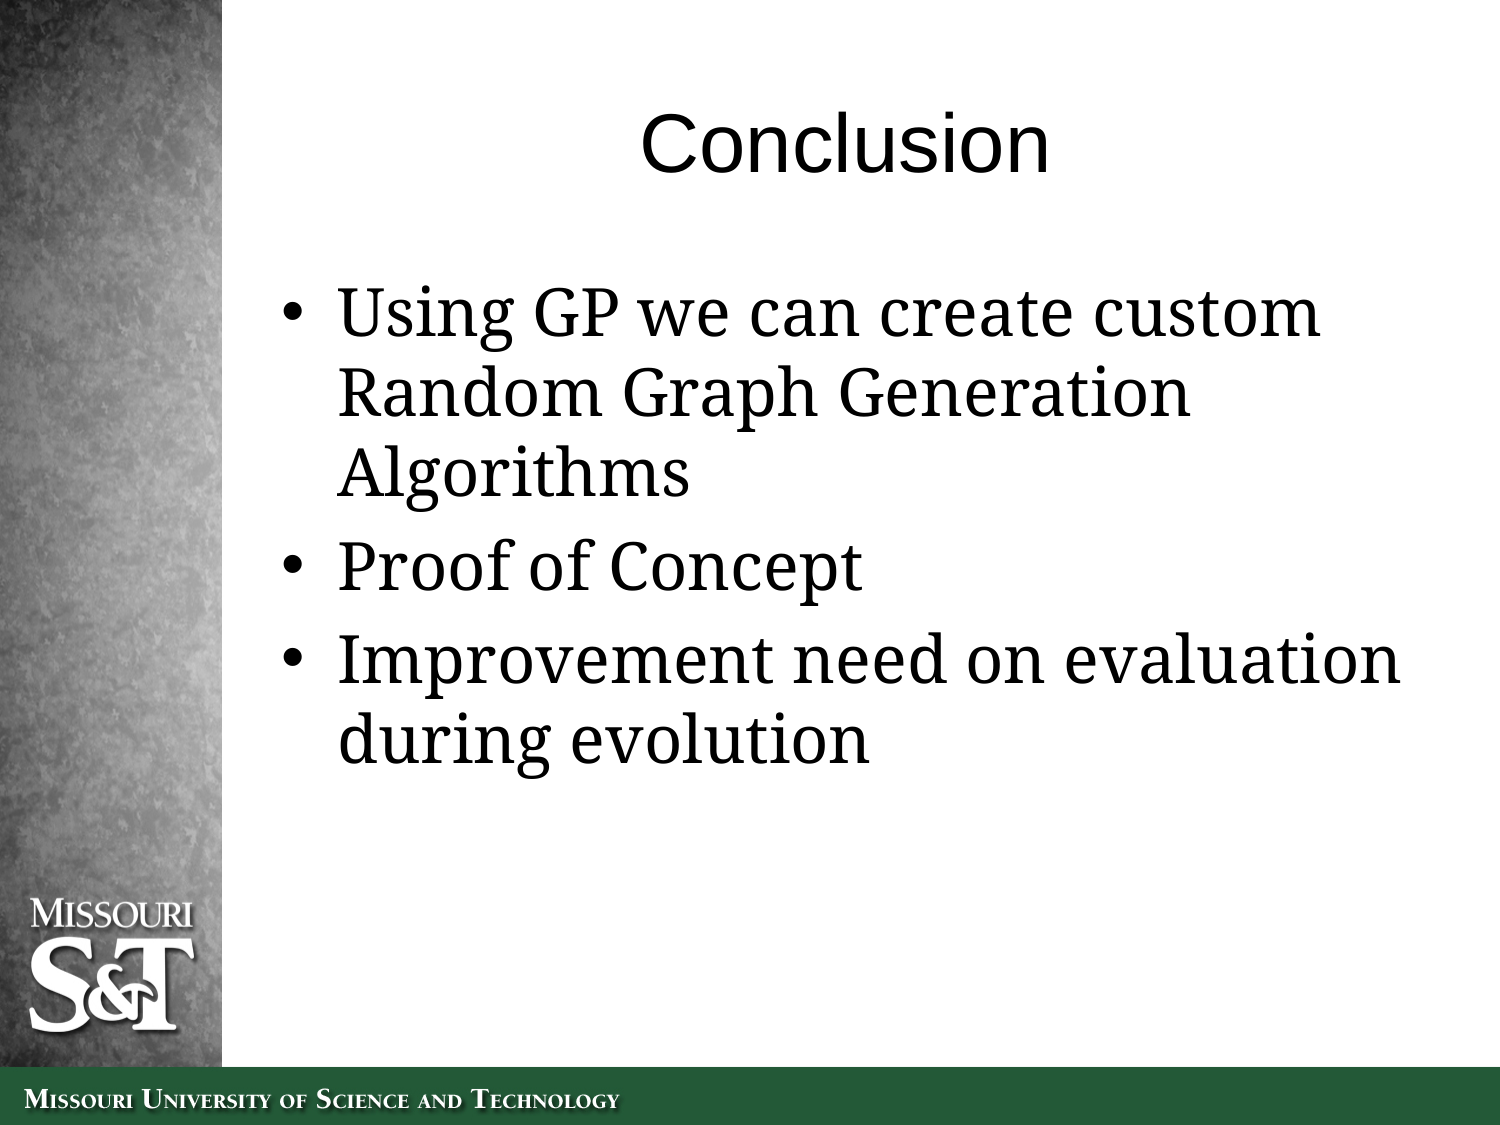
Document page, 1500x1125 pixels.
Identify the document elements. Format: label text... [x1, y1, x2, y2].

title Conclusion [266, 45, 1425, 233]
picture [0, 0, 1500, 1125]
list Using GP we can create custom Random Graph Generation Algorithms Proof of Concept Improvement need on evaluation during evolution [266, 262, 1425, 1005]
